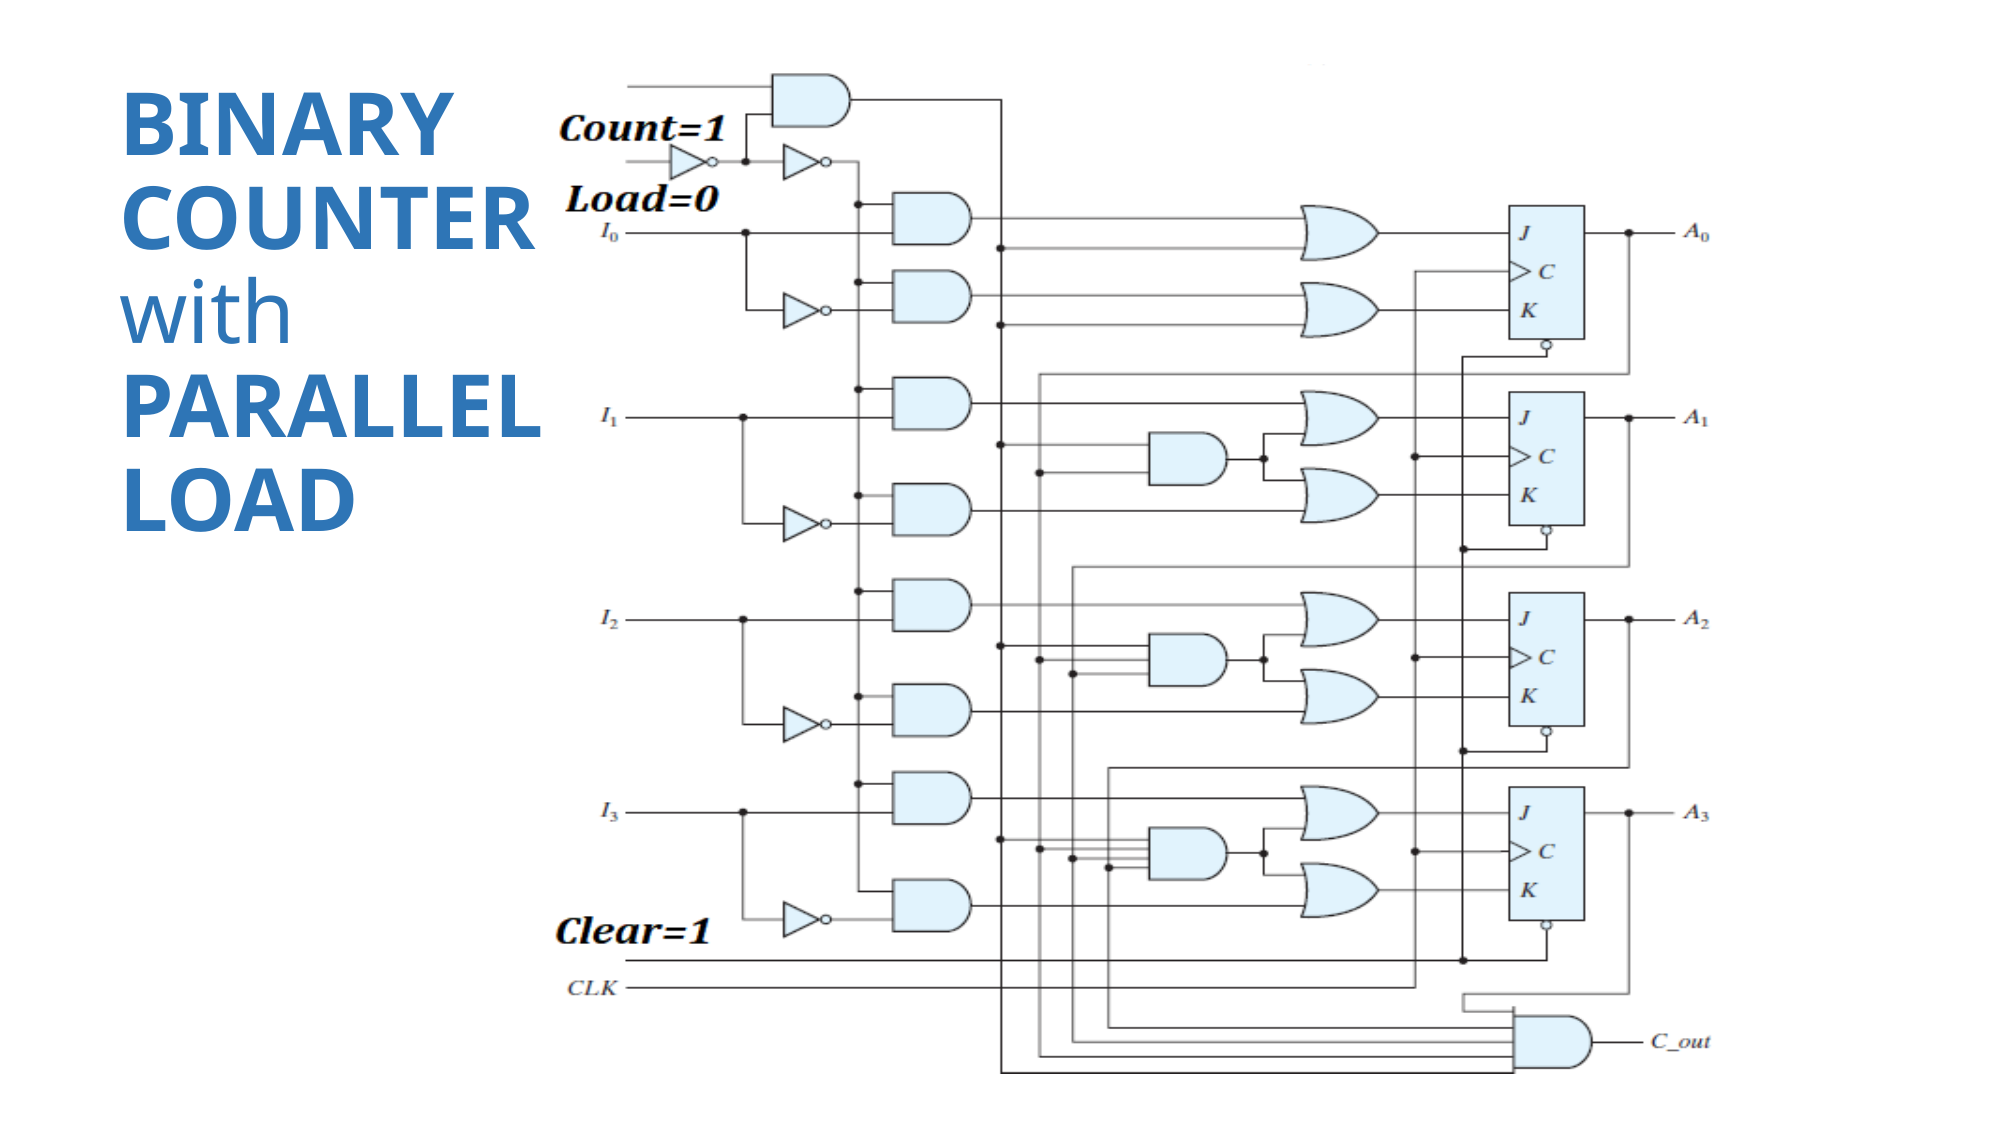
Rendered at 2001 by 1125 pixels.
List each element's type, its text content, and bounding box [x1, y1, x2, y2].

title BINARY COUNTER with PARALLEL LOAD [104, 35, 592, 596]
picture [549, 64, 1730, 1074]
